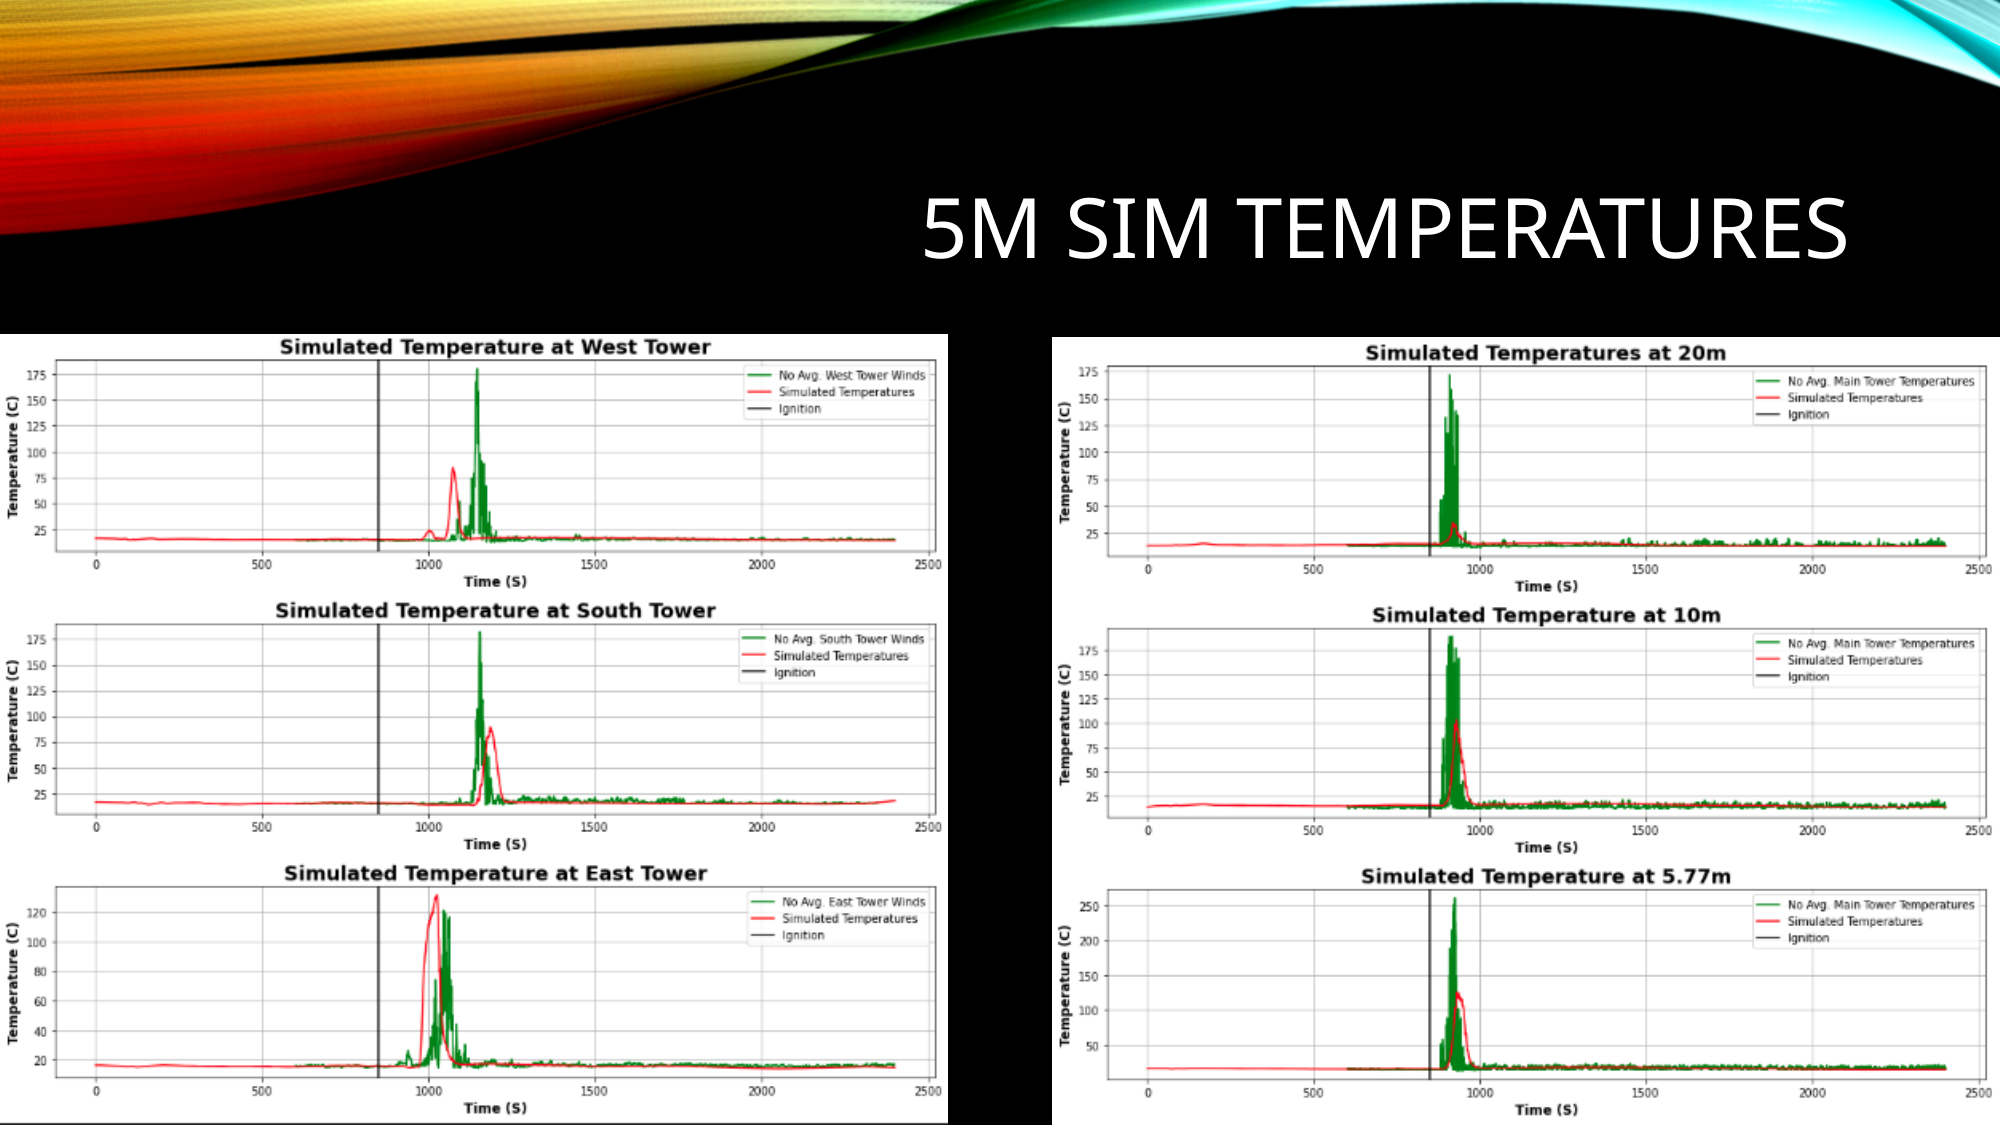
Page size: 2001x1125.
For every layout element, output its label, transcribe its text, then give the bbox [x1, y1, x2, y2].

title 5m sim temperatures [474, 125, 1888, 338]
picture [1052, 336, 2000, 1125]
picture [0, 334, 948, 1125]
picture [0, 0, 2000, 237]
